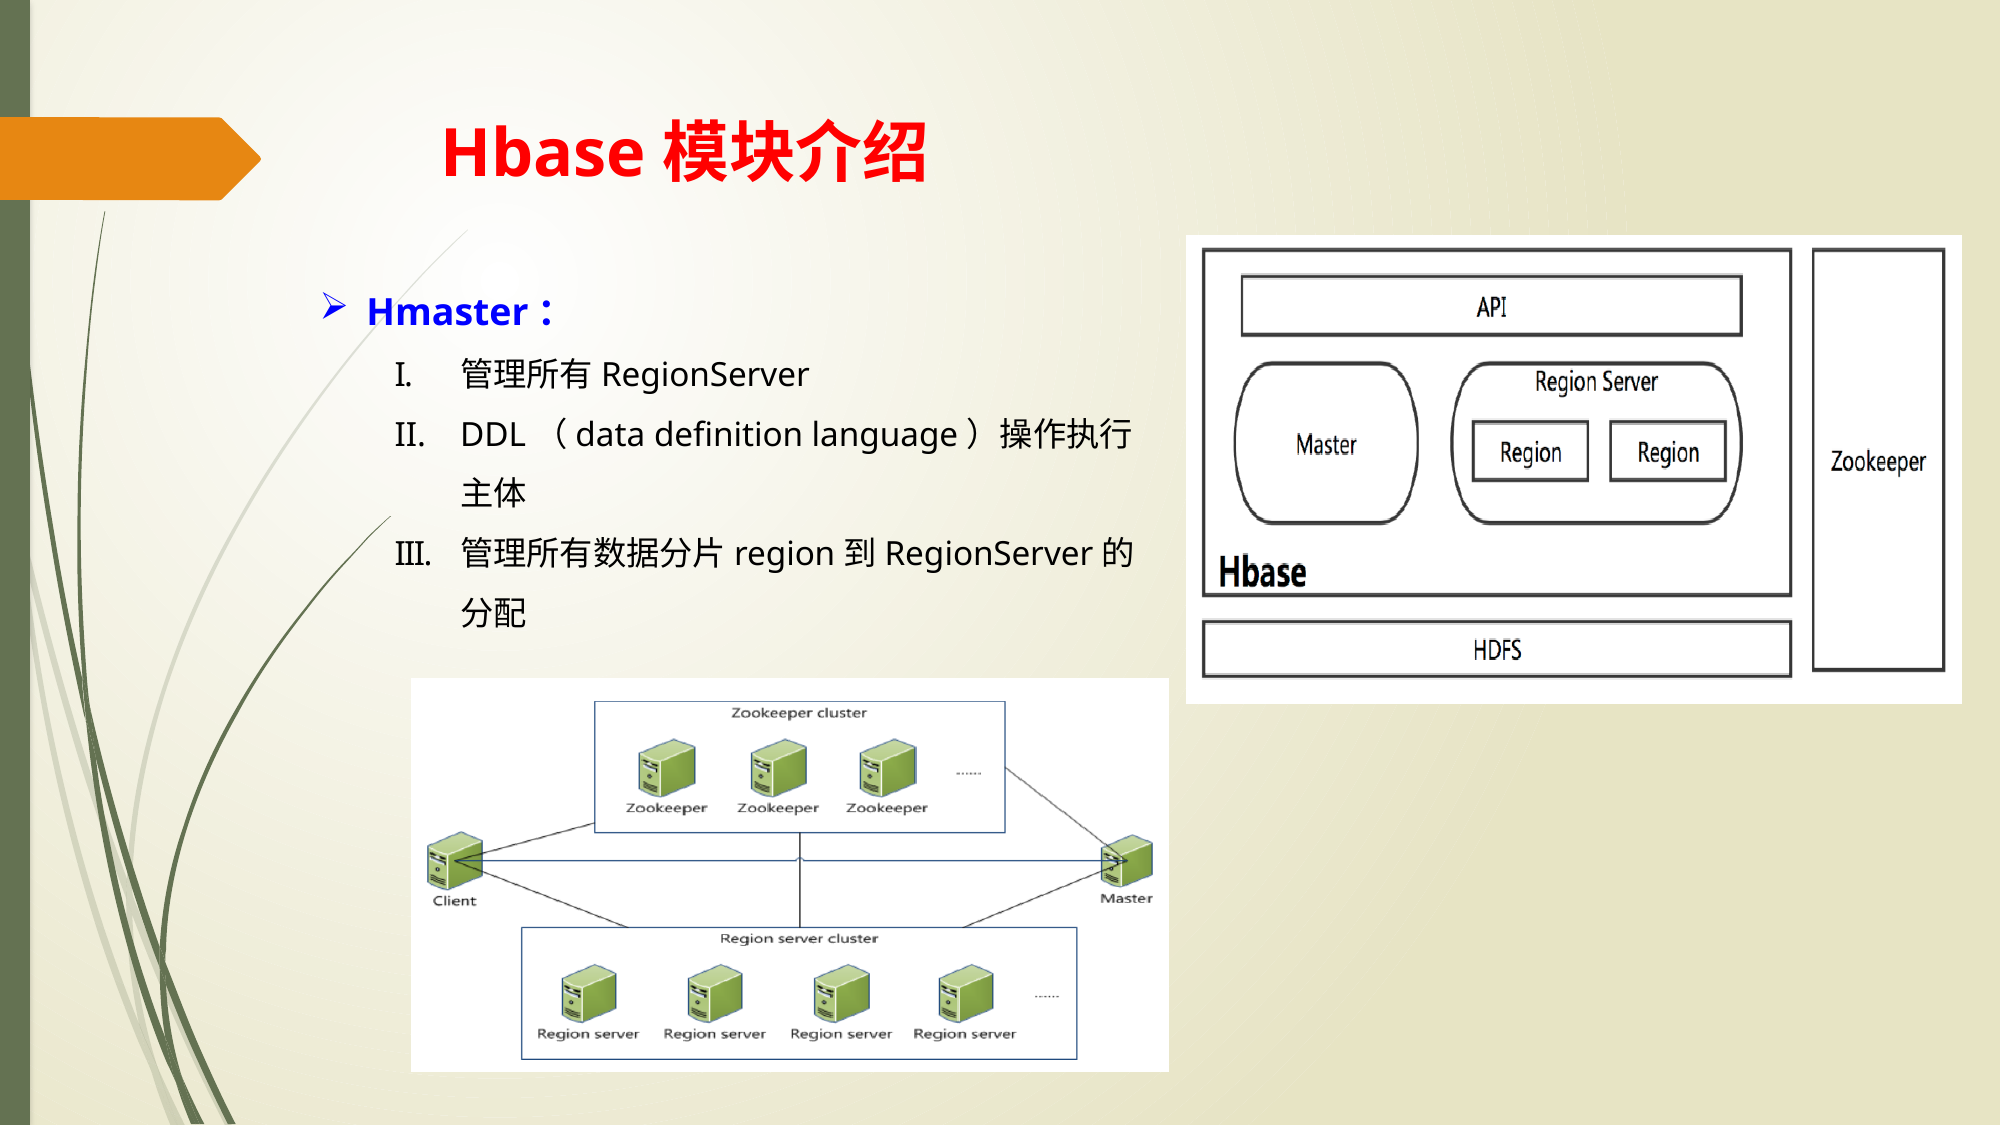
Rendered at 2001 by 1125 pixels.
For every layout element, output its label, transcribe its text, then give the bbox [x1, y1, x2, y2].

text_box Hmaster： 管理所有RegionServer DDL（data definition language）操作执行主体 管理所有数据分片region到RegionServer的分配 [304, 257, 1151, 843]
picture [1186, 234, 1962, 705]
picture [411, 677, 1169, 1072]
title Hbase模块介绍 [425, 102, 1888, 313]
